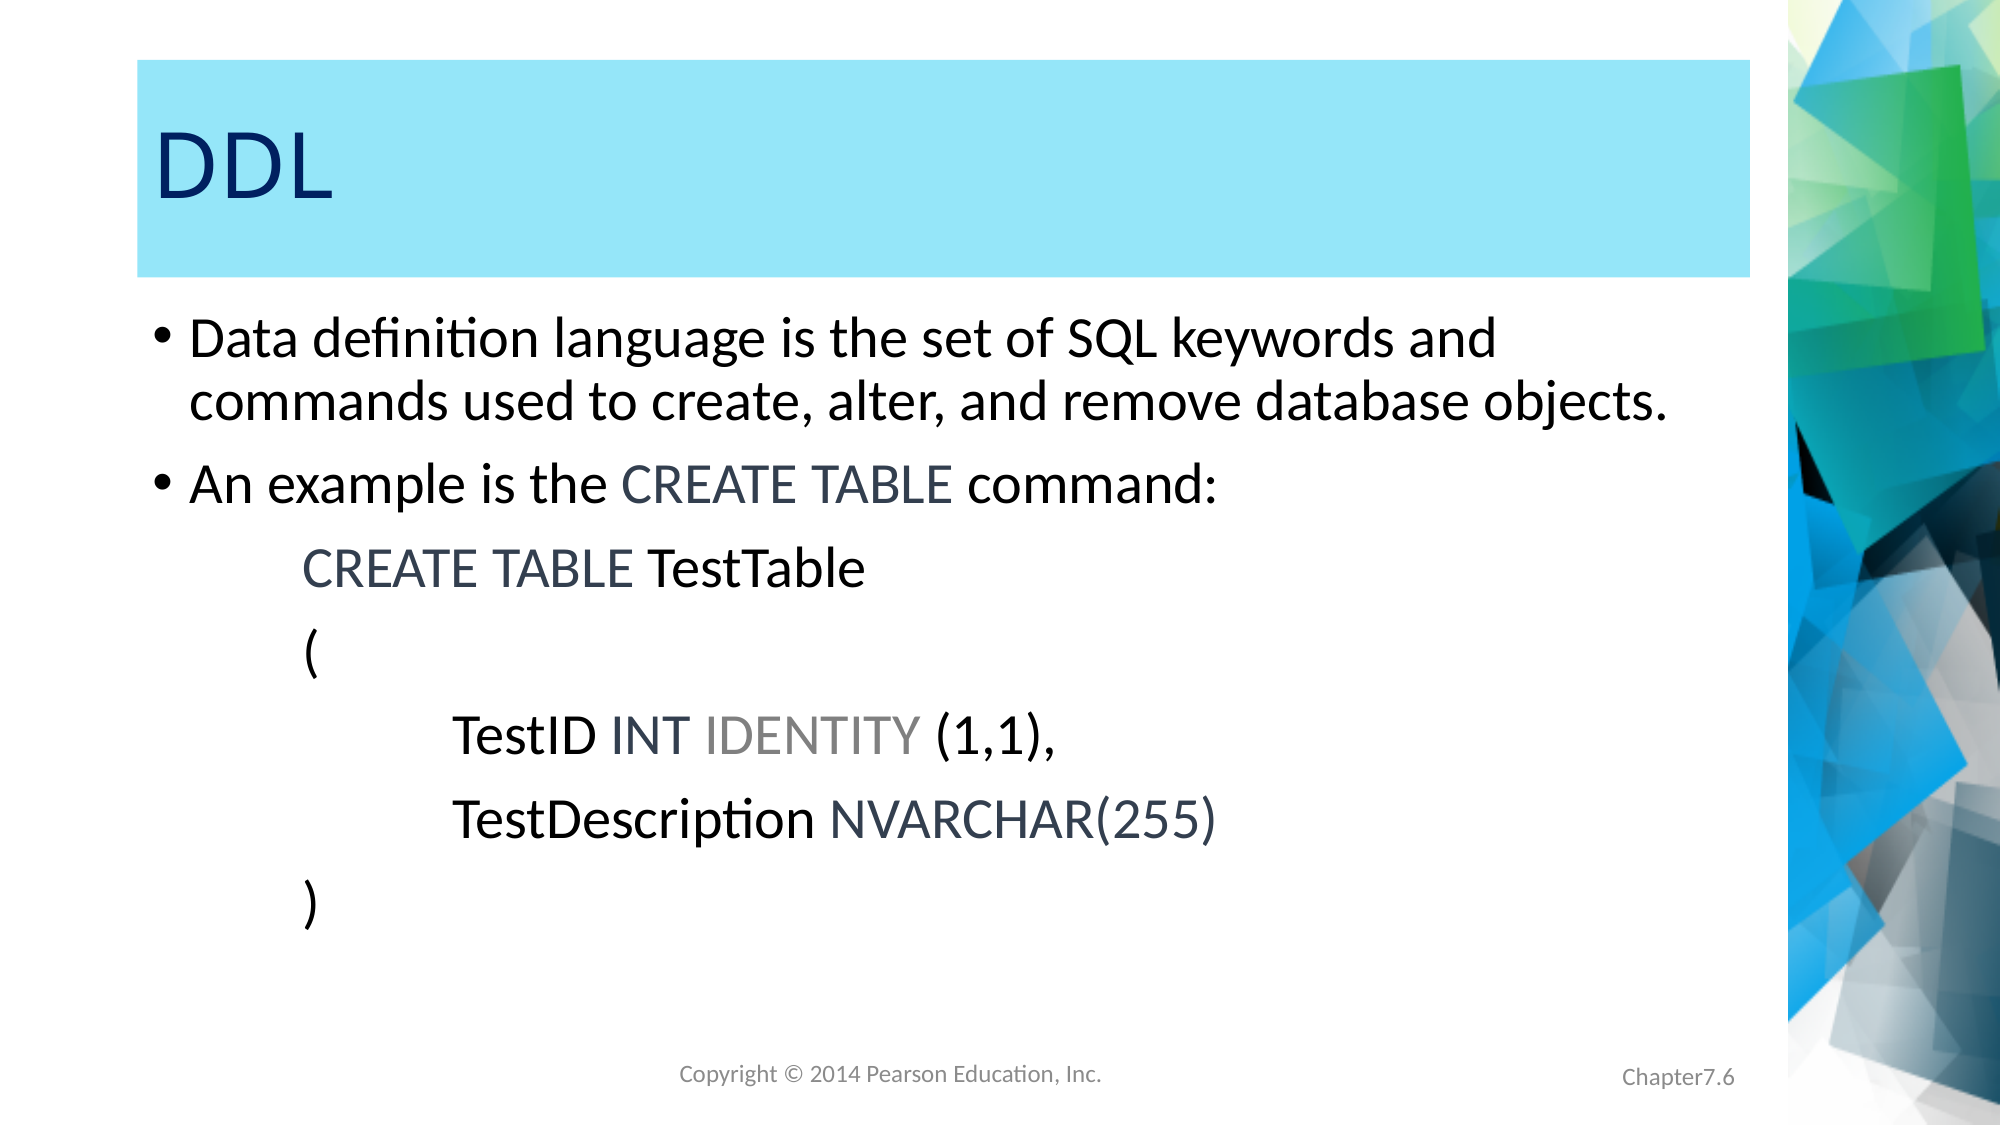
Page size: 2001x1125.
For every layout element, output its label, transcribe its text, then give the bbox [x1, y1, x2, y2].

picture [1788, 0, 2000, 552]
picture [1788, 462, 2000, 1125]
slide_number Chapter7.6 [1373, 1045, 1750, 1106]
title DDL [137, 59, 1750, 278]
list Data definition language is the set of SQL keywords and commands used to create, alter, and remove database objects. An example is the CREATE TABLE command: CREATE TABLE TestTable ( TestID INT IDENTITY (1,1), TestDescription NVARCHAR(255) ) [137, 299, 1750, 1014]
